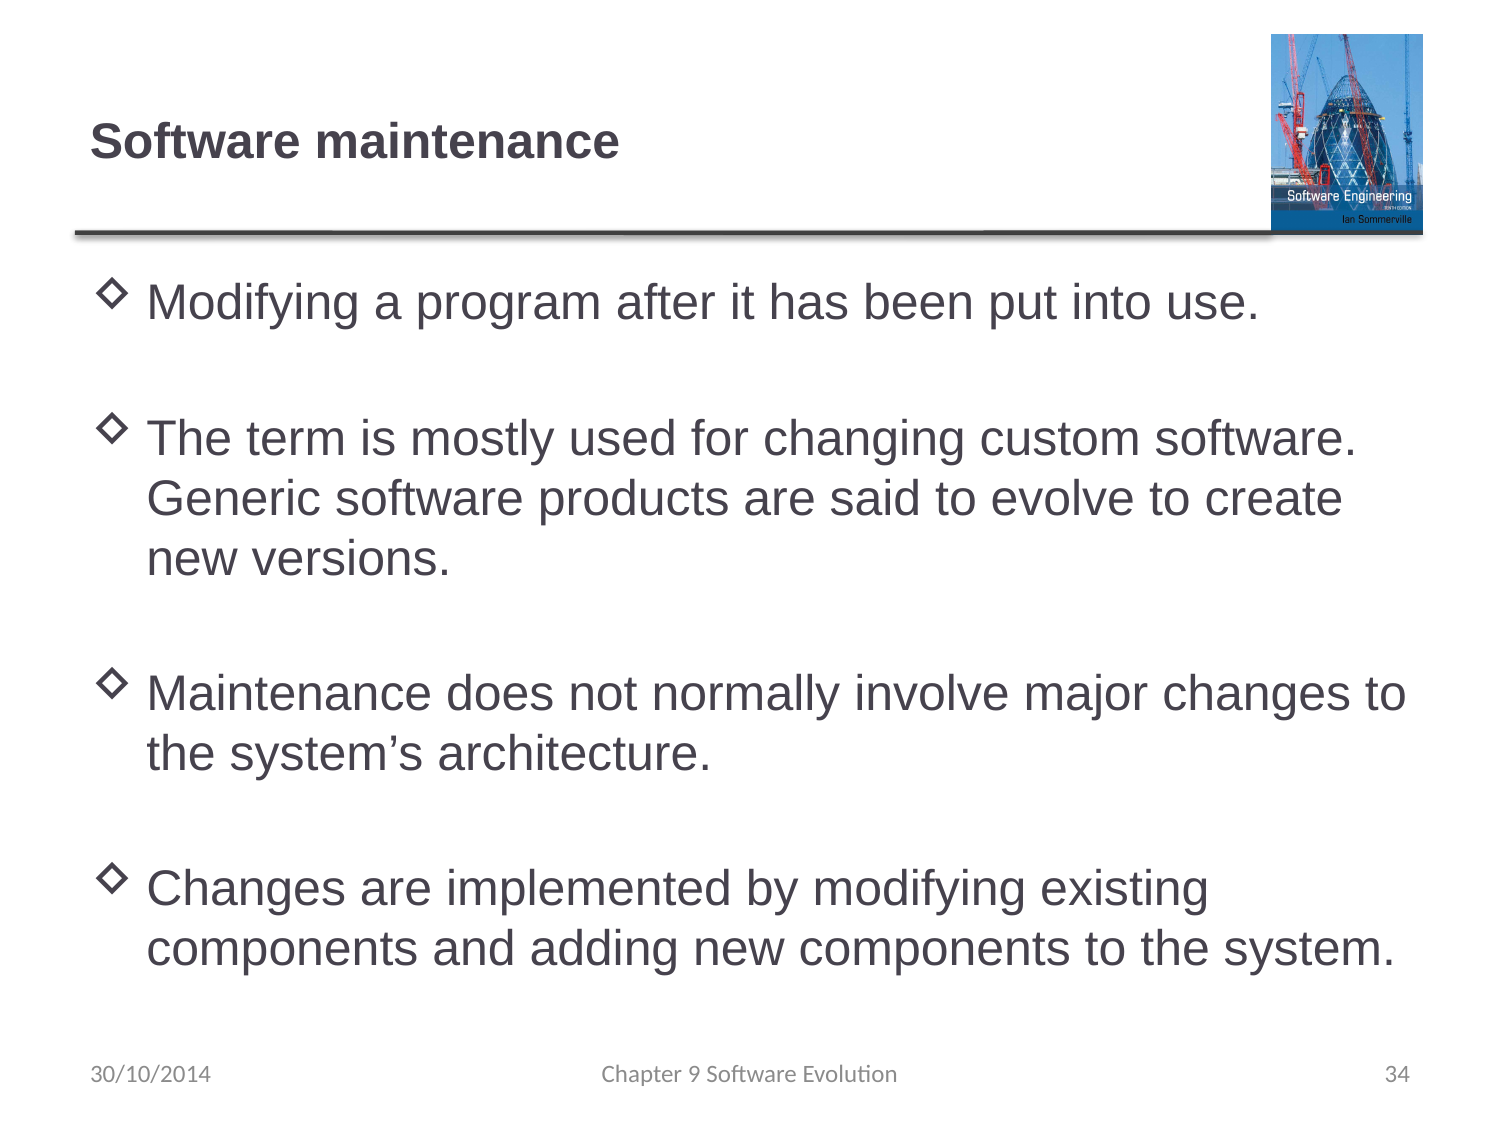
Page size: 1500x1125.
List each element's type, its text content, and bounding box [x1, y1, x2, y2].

title Software maintenance [74, 44, 1272, 233]
list Modifying a program after it has been put into use. The term is mostly used for changing custom software. Generic software products are said to evolve to create new versions. Maintenance does not normally involve major changes to the system’s architecture. Changes are implemented by modifying existing components and adding new components to the system. [75, 262, 1425, 1005]
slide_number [75, 1042, 425, 1103]
slide_number 34 [1074, 1042, 1425, 1103]
footer Chapter 9 Software Evolution [512, 1042, 988, 1103]
picture [1271, 34, 1423, 230]
